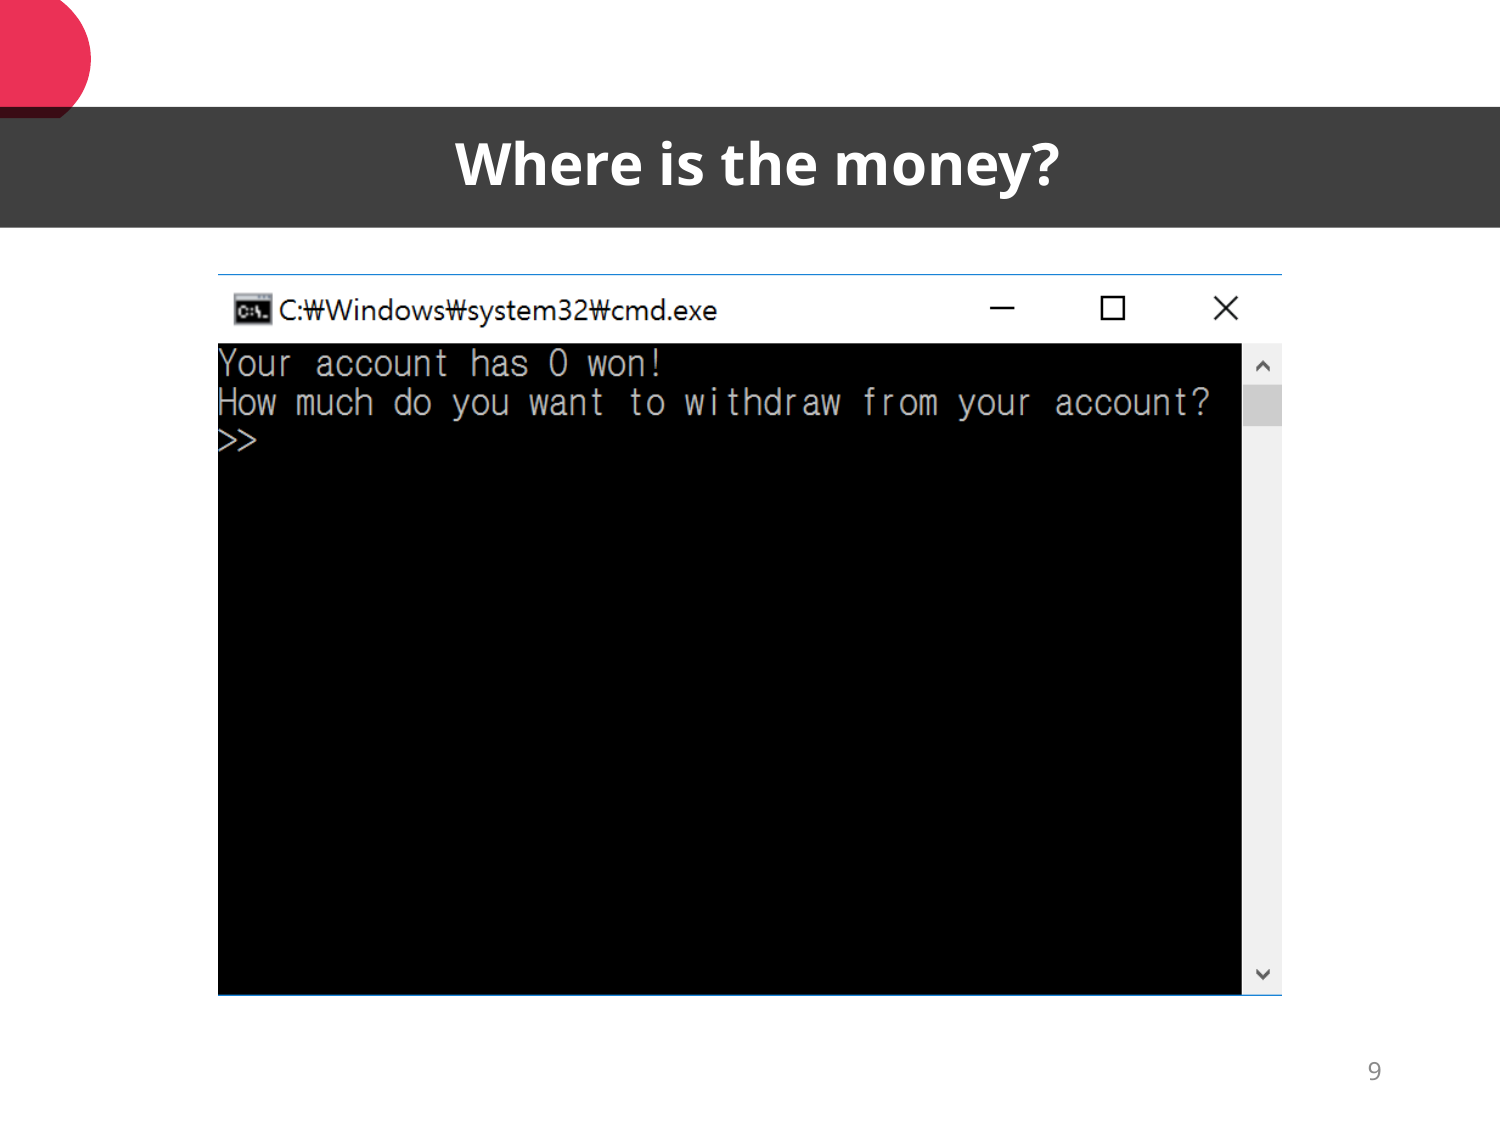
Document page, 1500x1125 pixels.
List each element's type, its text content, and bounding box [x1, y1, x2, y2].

slide_number 9 [1059, 1042, 1397, 1103]
picture [218, 274, 1282, 996]
title Where is the money? [68, 105, 1448, 228]
text_box [0, 106, 1500, 229]
